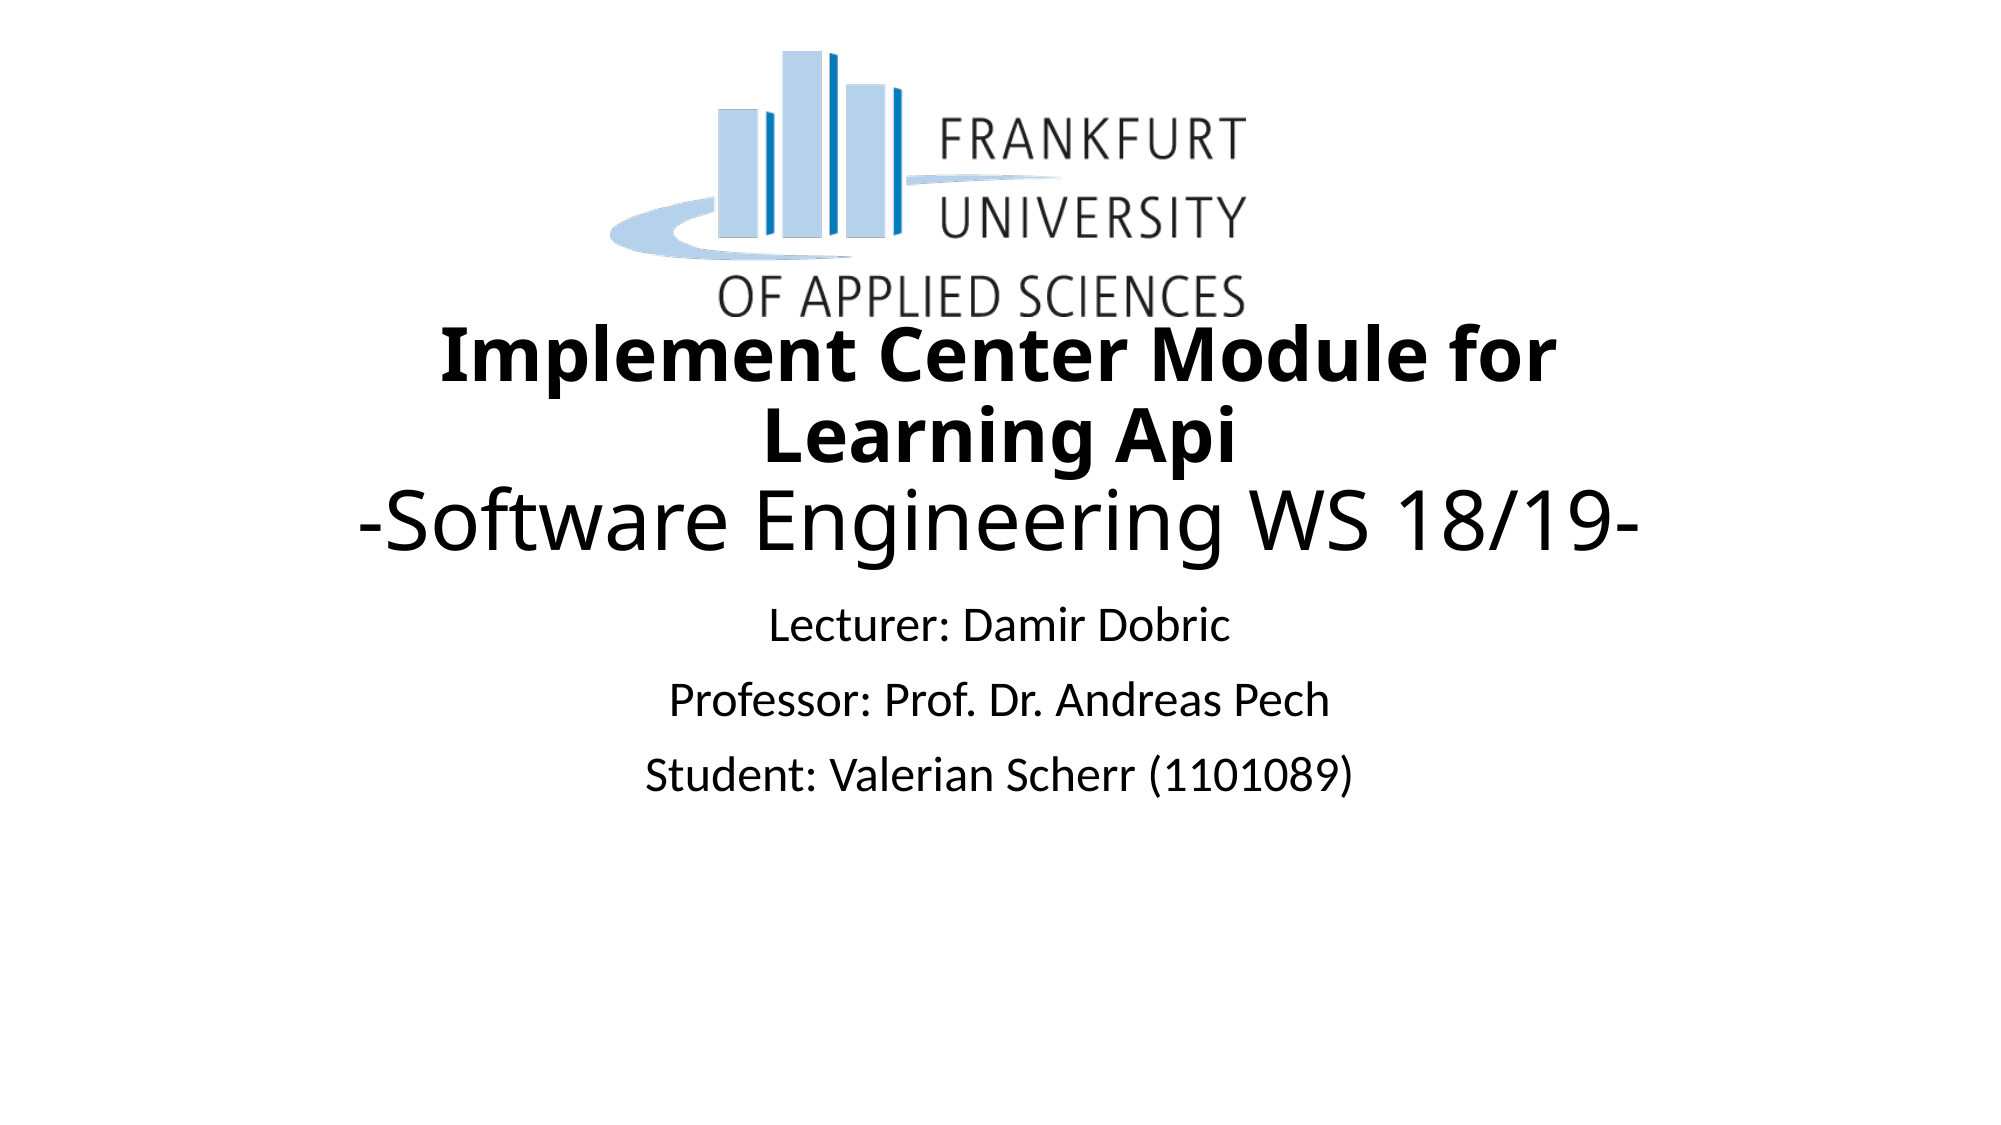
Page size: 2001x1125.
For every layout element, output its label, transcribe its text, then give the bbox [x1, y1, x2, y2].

subtitle Lecturer: Damir Dobric Professor: Prof. Dr. Andreas Pech Student: Valerian Scherr (1101089) [249, 590, 1750, 863]
title Implement Center Module for Learning Api -Software Engineering WS 18/19- [249, 184, 1750, 576]
picture [610, 51, 1246, 317]
